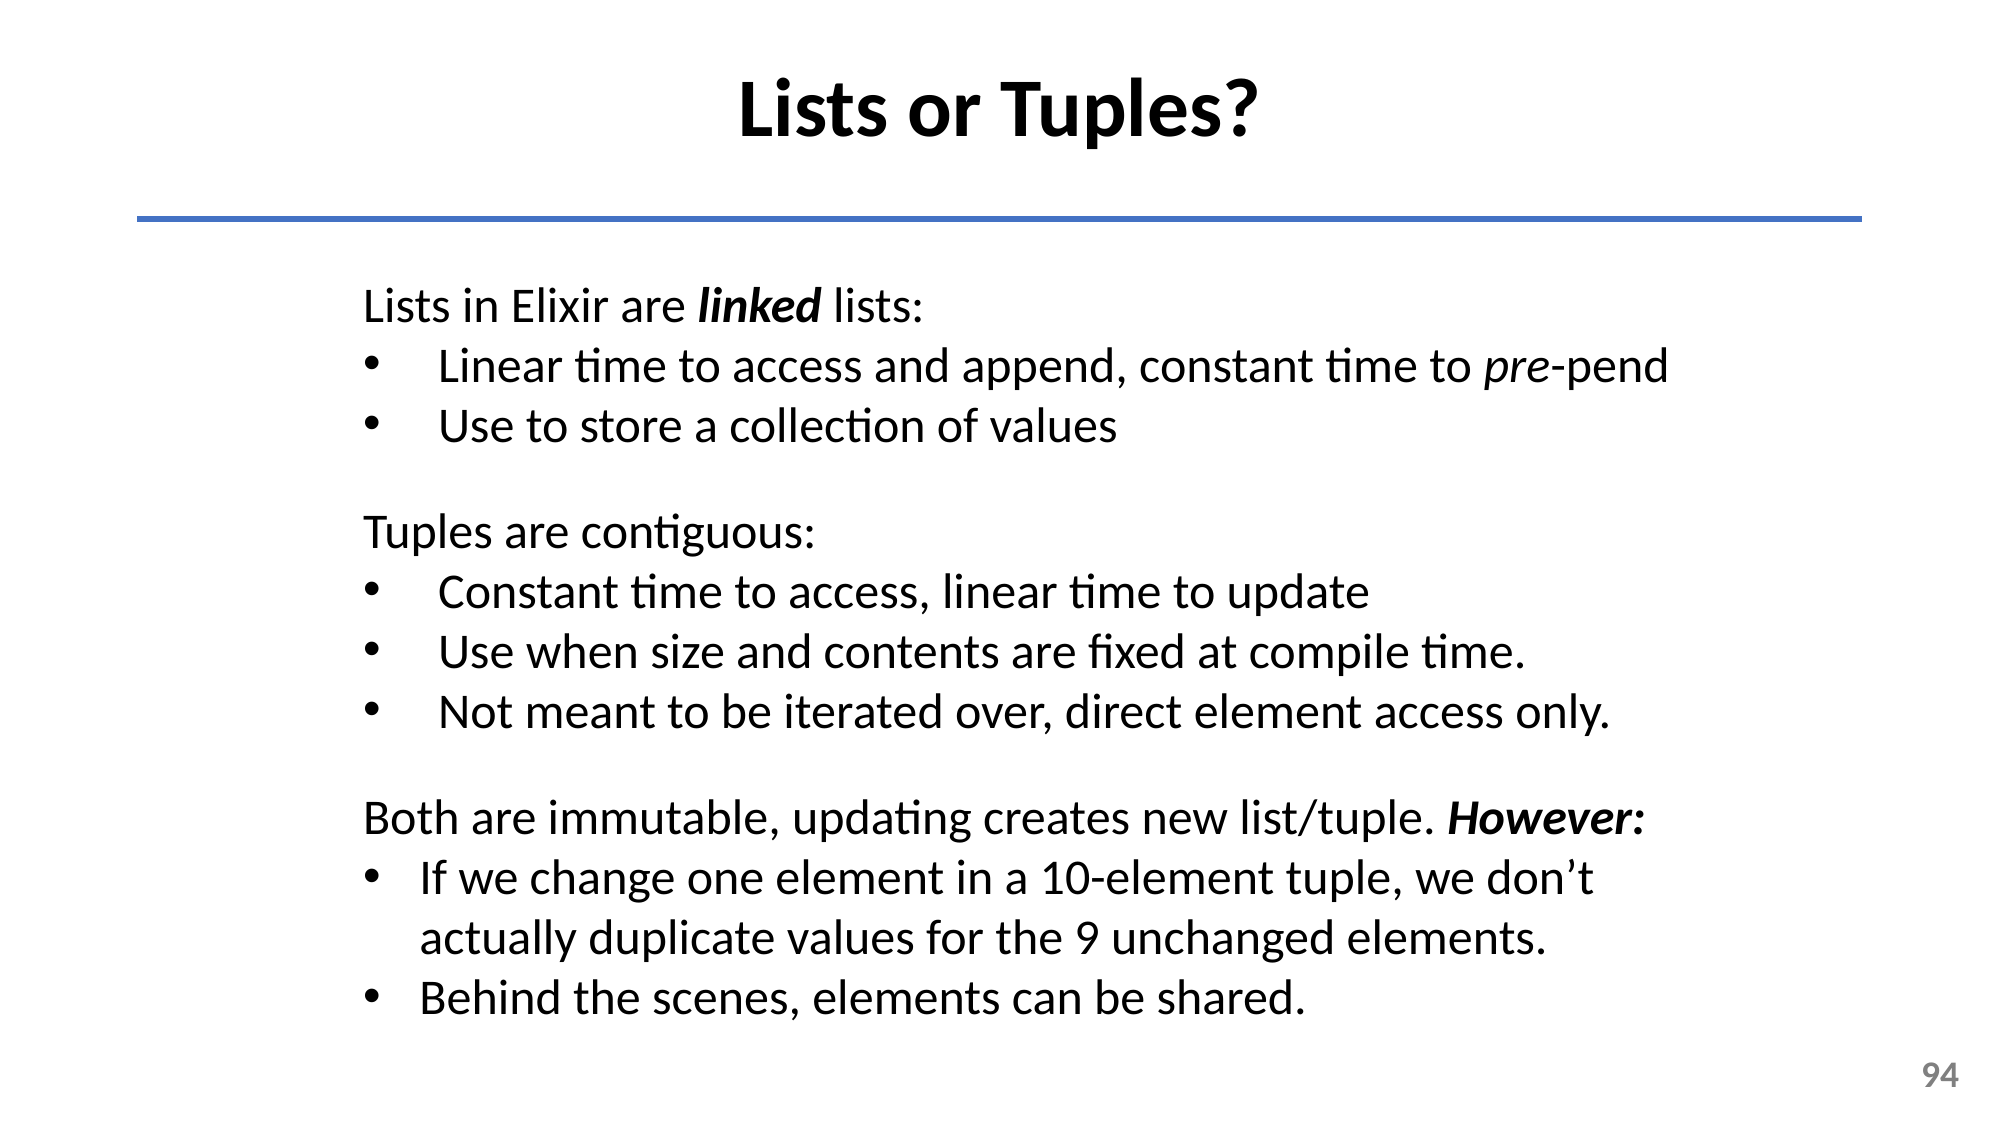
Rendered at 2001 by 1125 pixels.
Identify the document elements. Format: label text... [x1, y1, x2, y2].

text_box Lists in Elixir are linked lists: Linear time to access and append, constant time to pre-pend Use to store a collection of values [348, 265, 1734, 460]
text_box Lists or Tuples? [137, 1, 1863, 218]
text_box Both are immutable, updating creates new list/tuple. However: If we change one element in a 10-element tuple, we don’t actually duplicate values for the 9 unchanged elements. Behind the scenes, elements can be shared. [348, 777, 1734, 1033]
slide_number 94 [1524, 1042, 1975, 1103]
text_box Tuples are contiguous: Constant time to access, linear time to update Use when size and contents are fixed at compile time. Not meant to be iterated over, direct element access only. [348, 490, 1734, 746]
